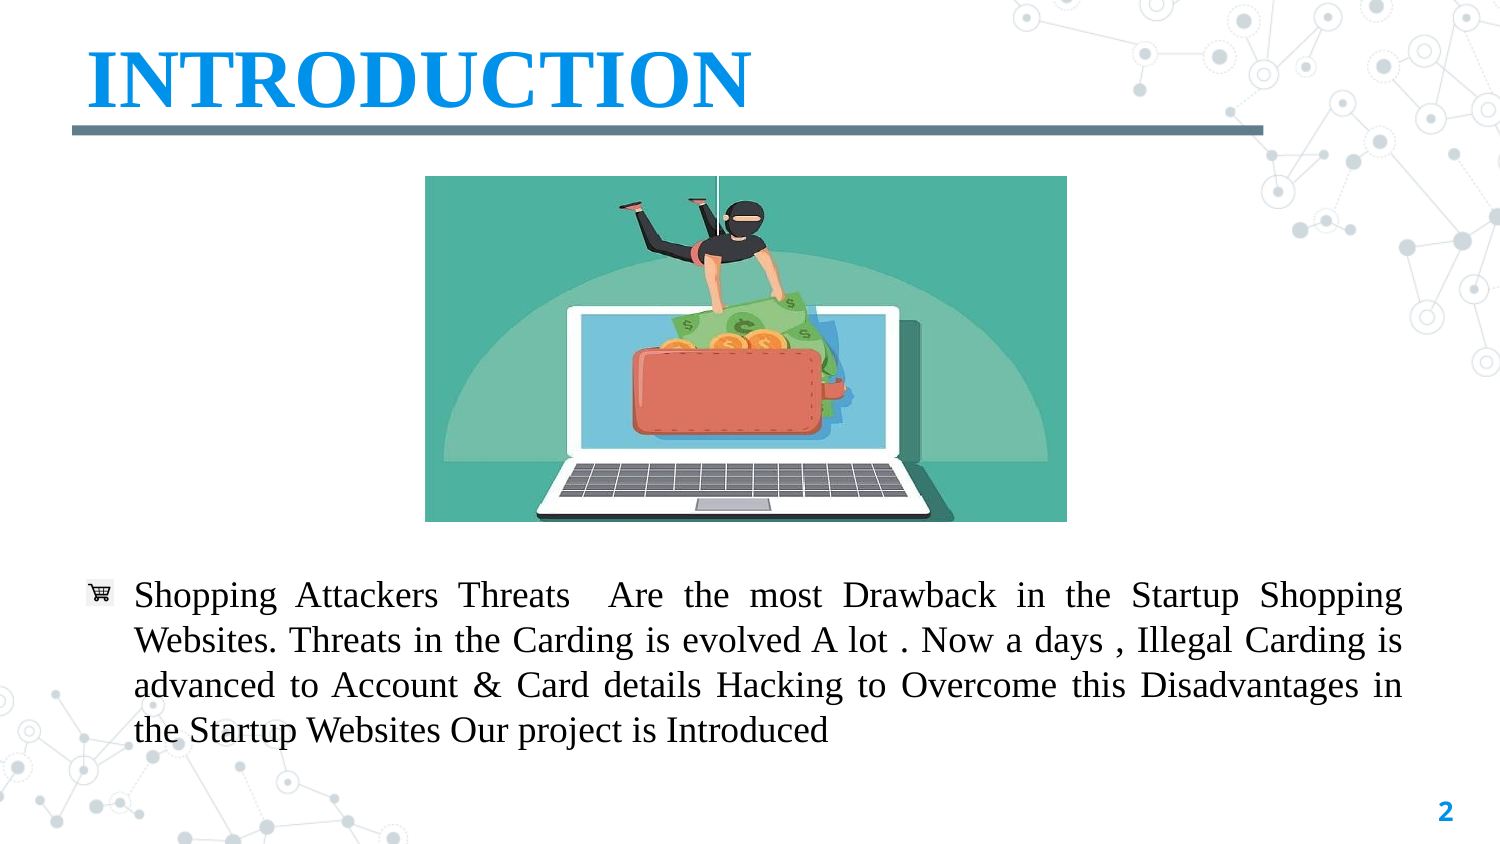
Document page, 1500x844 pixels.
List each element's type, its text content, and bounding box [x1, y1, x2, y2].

text_box Shopping Attackers Threats Are the most Drawback in the Startup Shopping Websites. Threats in the Carding is evolved A lot . Now a days , Illegal Carding is advanced to Account & Card details Hacking to Overcome this Disadvantages in the Startup Websites Our project is Introduced [72, 562, 1420, 758]
slide_number 2 [1378, 779, 1469, 844]
picture [0, 0, 1500, 844]
text_box INTRODUCTION [72, 16, 788, 132]
text_box [70, 123, 1265, 138]
